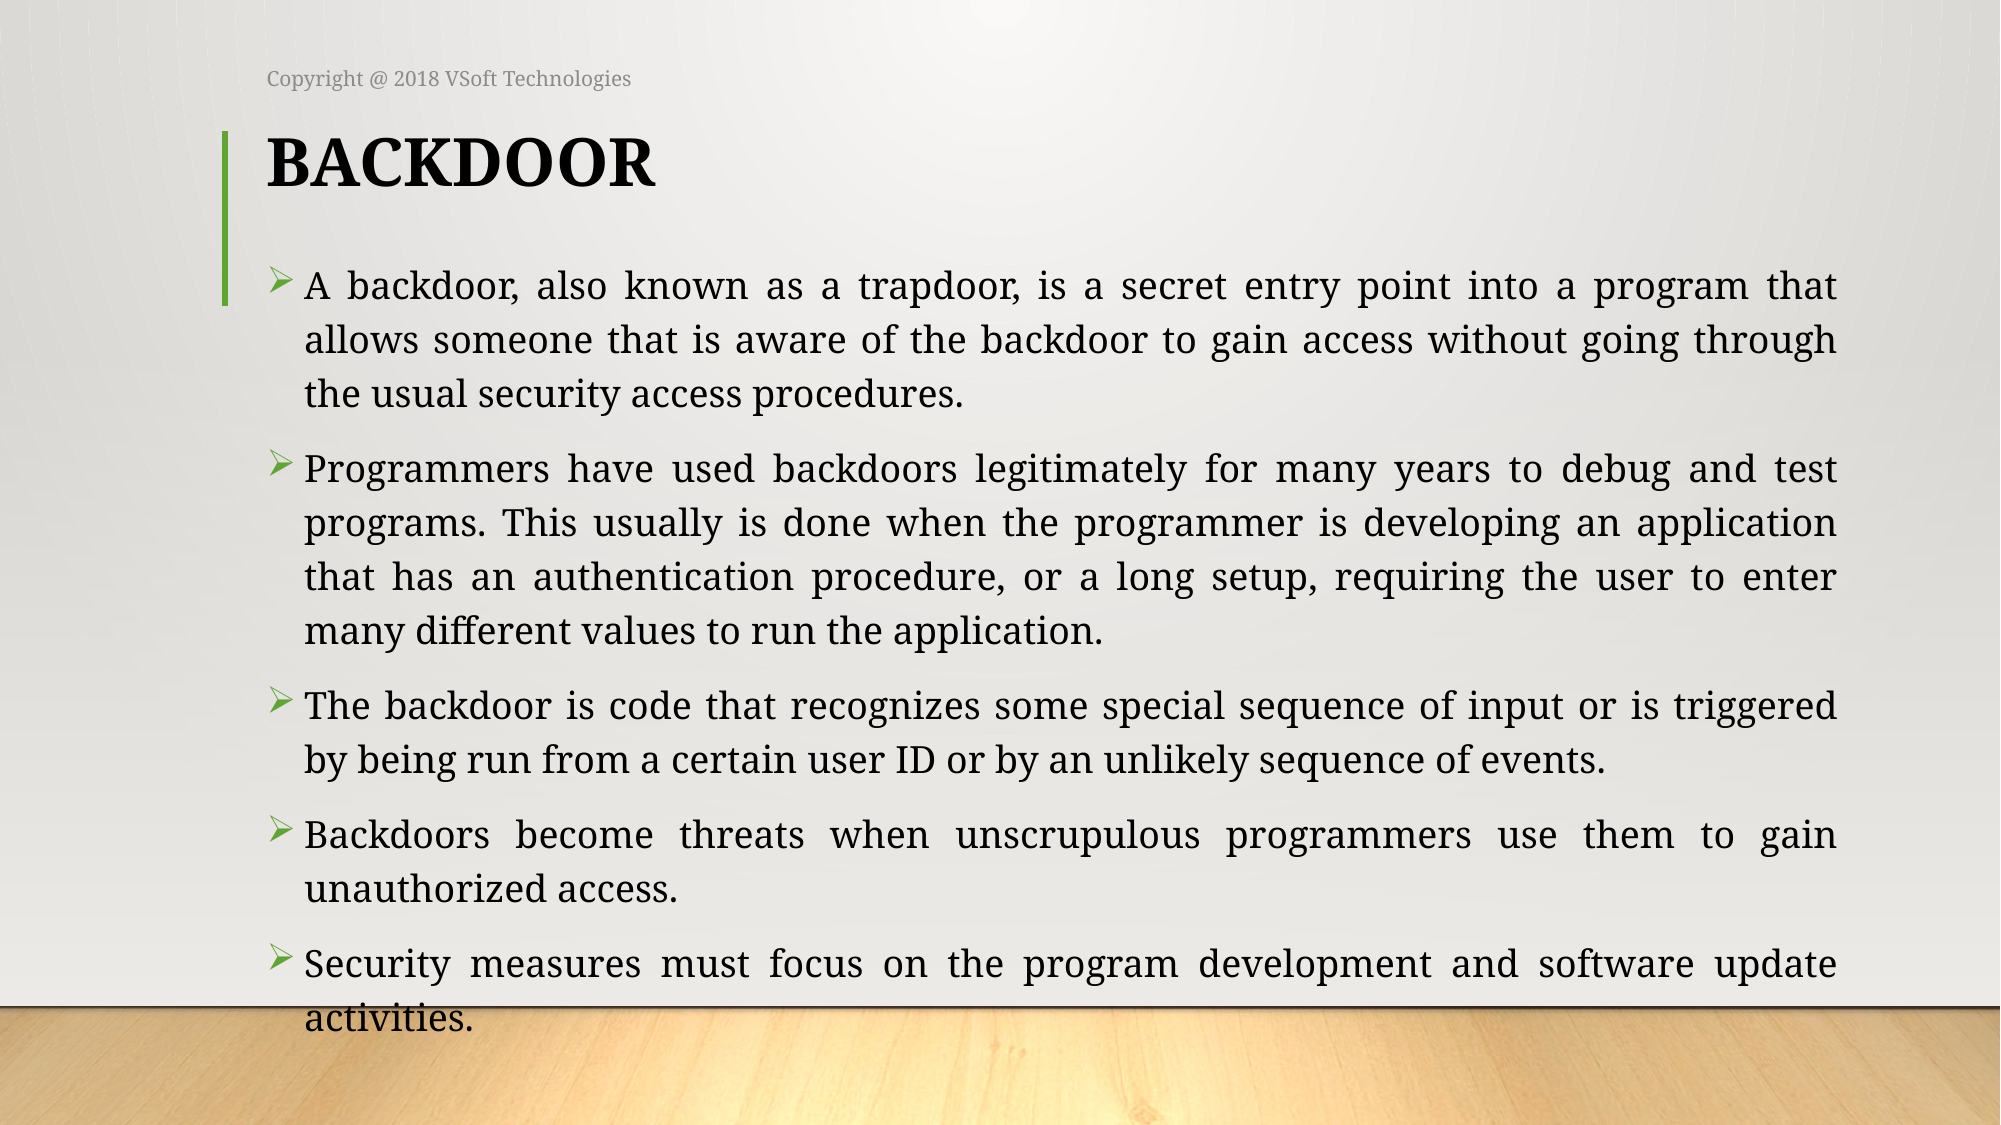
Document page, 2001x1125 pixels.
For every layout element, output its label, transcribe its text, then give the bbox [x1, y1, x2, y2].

footer Copyright @ 2018 VSoft Technologies [251, 54, 1213, 105]
list A backdoor, also known as a trapdoor, is a secret entry point into a program that allows someone that is aware of the backdoor to gain access without going through the usual security access procedures. Programmers have used backdoors legitimately for many years to debug and test programs. This usually is done when the programmer is developing an application that has an authentication procedure, or a long setup, requiring the user to enter many different values to run the application. The backdoor is code that recognizes some special sequence of input or is triggered by being run from a certain user ID or by an unlikely sequence of events. Backdoors become threats when unscrupulous programmers use them to gain unauthorized access. Security measures must focus on the program development and software update activities. [251, 245, 1855, 1016]
title BACKDOOR [251, 36, 1814, 209]
picture [0, 1006, 2000, 1125]
